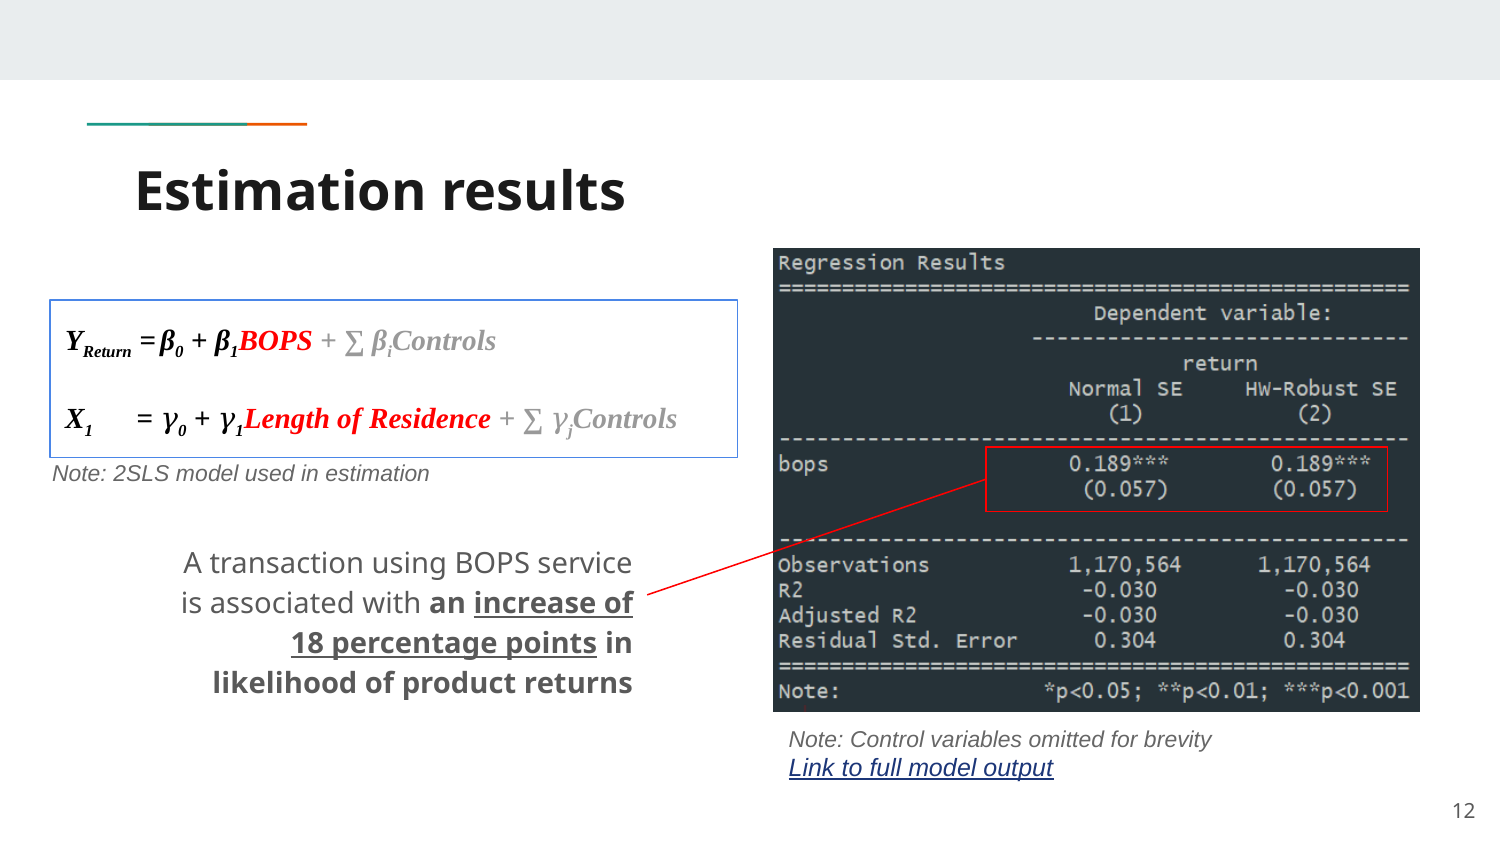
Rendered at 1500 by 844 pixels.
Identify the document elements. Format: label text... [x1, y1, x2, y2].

list YReturn = β0 + β1BOPS + ∑ βiControls X1 = 𝛾0 + 𝛾1Length of Residence + ∑ 𝛾jControls [50, 300, 738, 458]
slide_number ‹#› [1400, 779, 1491, 844]
title Estimation results [119, 141, 1381, 230]
picture [773, 247, 1420, 713]
list A transaction using BOPS service is associated with an increase of 18 percentage points in likelihood of product returns [139, 523, 649, 709]
text_box Note: 2SLS model used in estimation [37, 454, 484, 490]
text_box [646, 478, 987, 596]
text_box Note: Control variables omitted for brevity Link to full model output [773, 718, 1388, 757]
